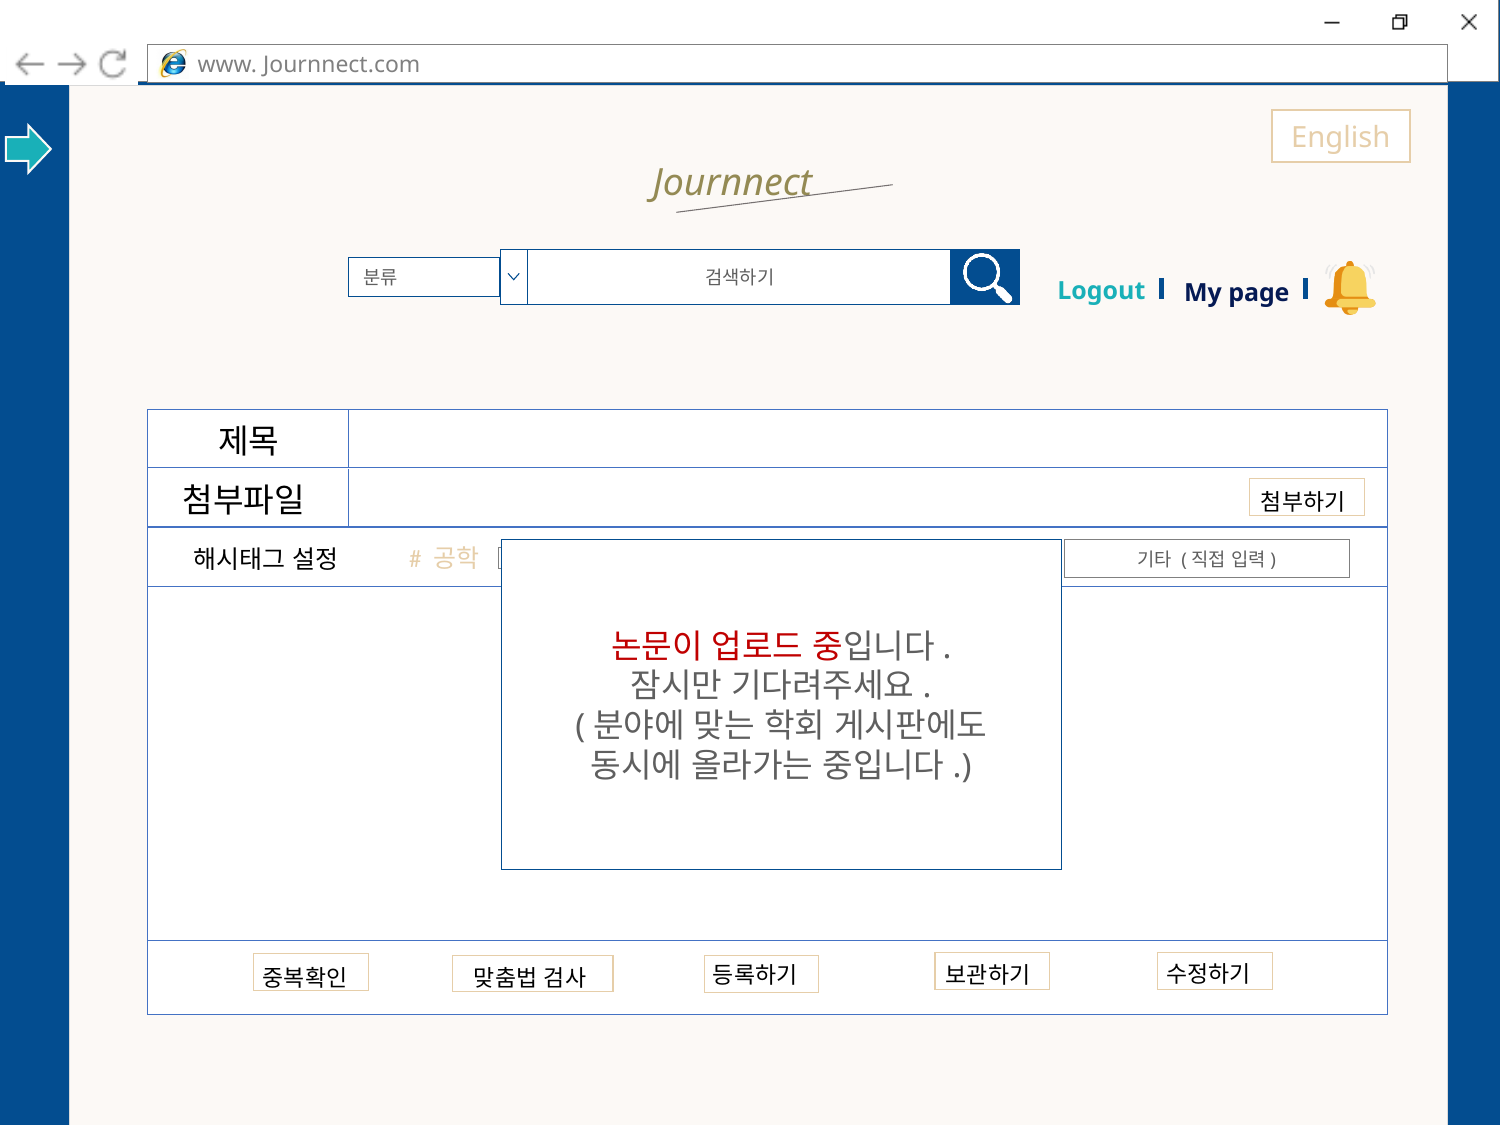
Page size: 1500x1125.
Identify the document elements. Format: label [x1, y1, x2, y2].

text_box [4, 122, 53, 176]
picture [1281, 10, 1495, 39]
picture [5, 47, 138, 85]
picture [1322, 261, 1377, 315]
picture [156, 49, 189, 79]
text_box [0, 0, 1499, 1125]
picture [957, 247, 1017, 308]
